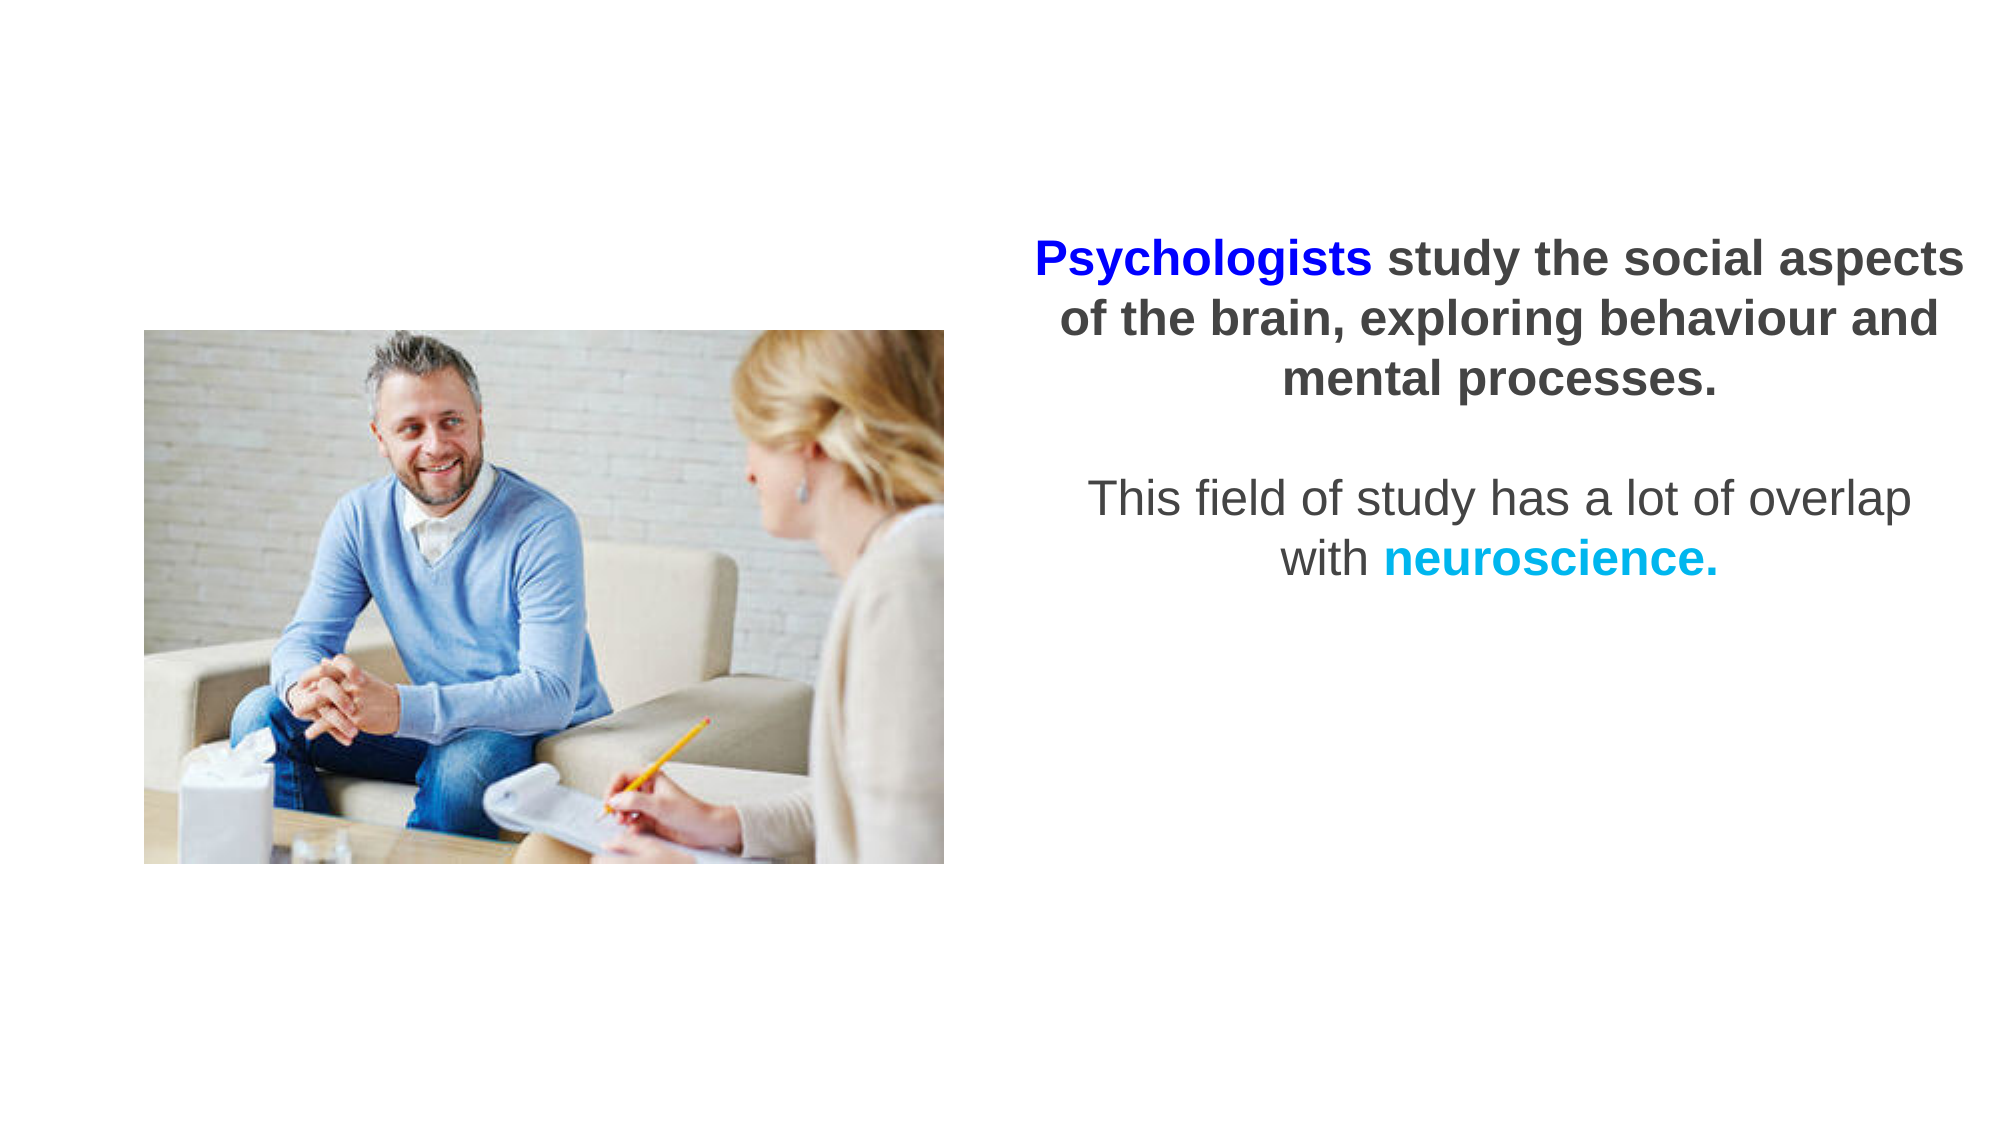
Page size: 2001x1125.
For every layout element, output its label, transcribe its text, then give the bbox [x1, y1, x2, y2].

text_box Psychologists study the social aspects of the brain, exploring behaviour and mental processes. This field of study has a lot of overlap with neuroscience. [999, 218, 2000, 593]
picture [144, 330, 944, 864]
